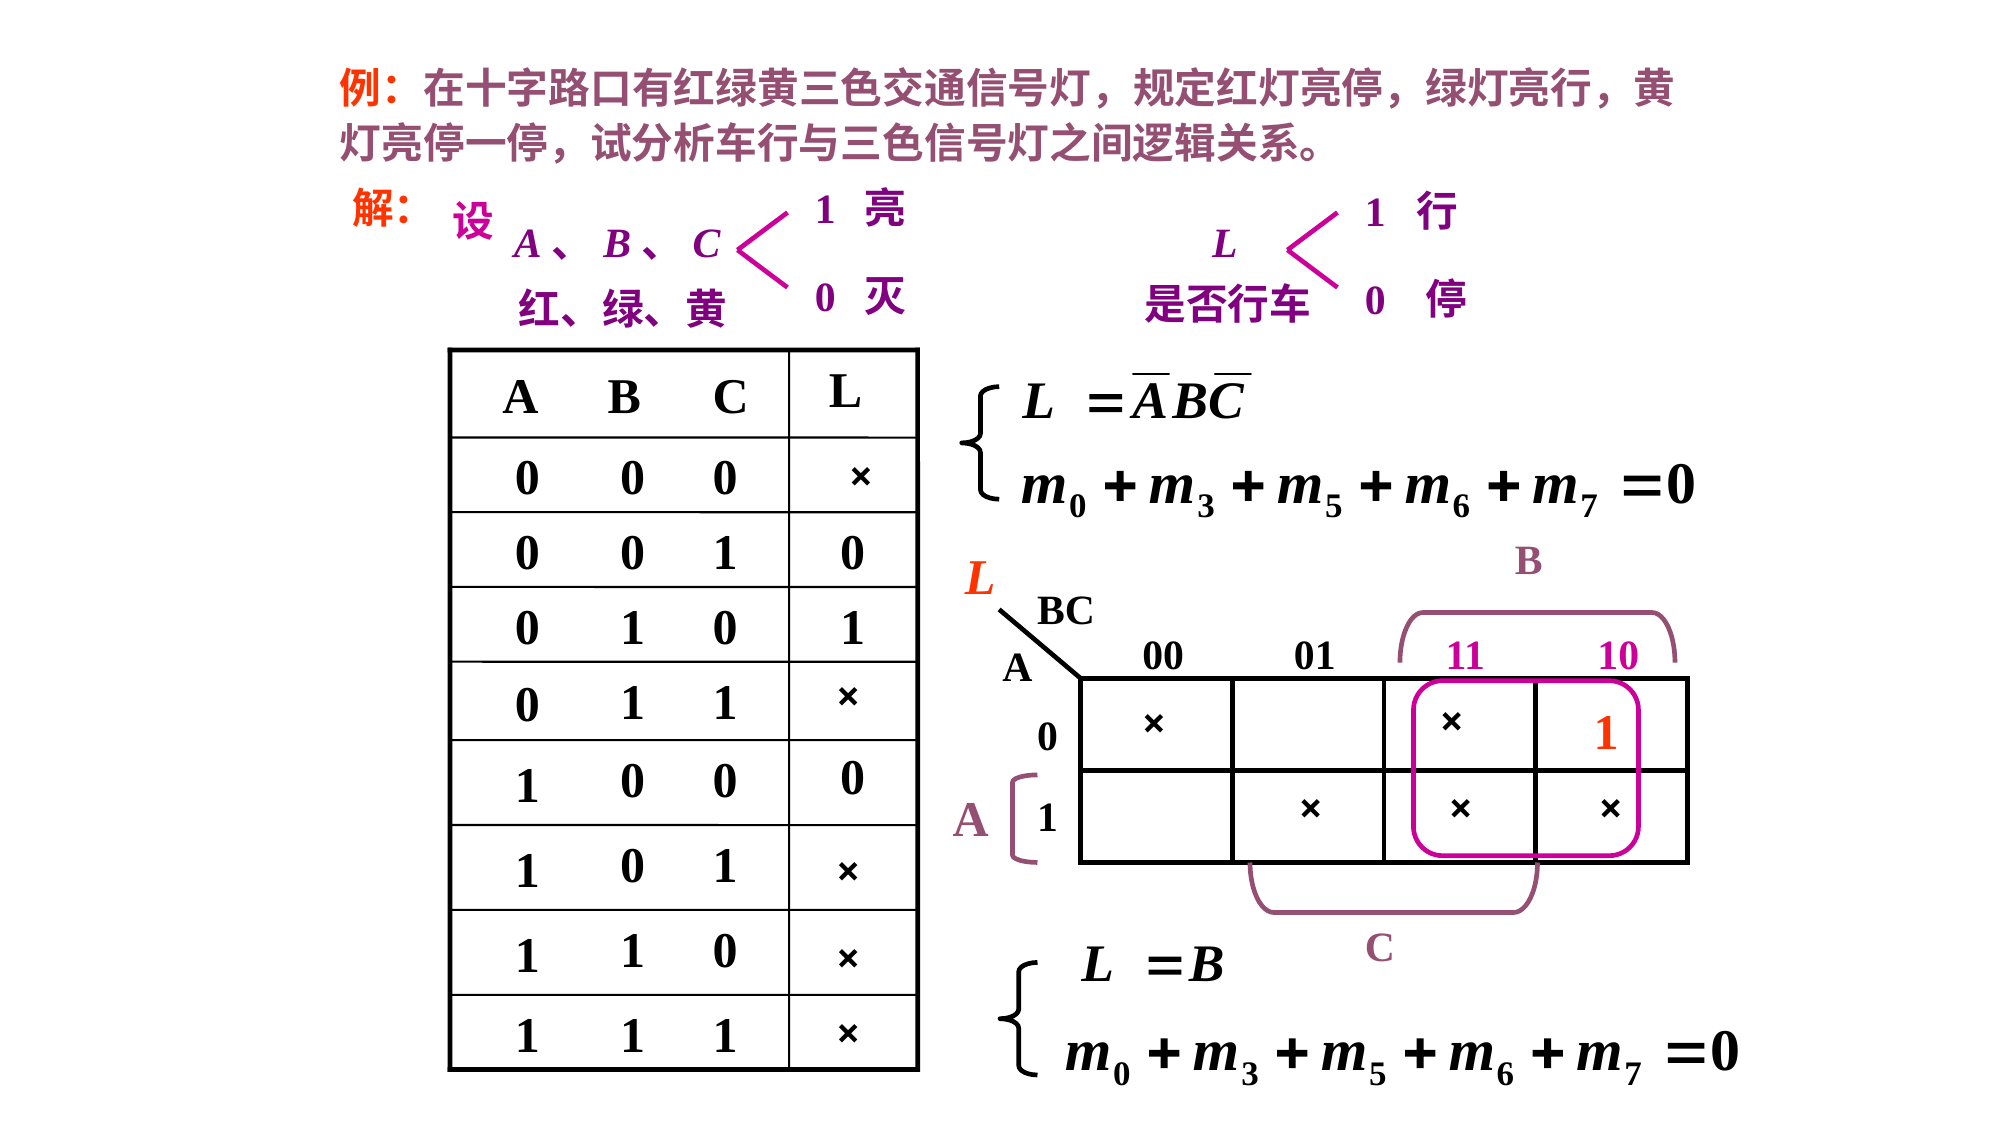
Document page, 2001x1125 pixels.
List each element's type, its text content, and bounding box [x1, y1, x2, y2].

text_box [799, 174, 923, 240]
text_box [1070, 928, 1236, 1011]
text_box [503, 208, 764, 342]
text_box 设 [437, 187, 510, 253]
text_box [999, 978, 1038, 1075]
text_box 例：在十字路口有红绿黄三色交通信号灯，规定红灯亮停，绿灯亮行，黄灯亮停一停，试分析车行与三色信号灯之间逻辑关系。 [324, 49, 1713, 175]
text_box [1011, 444, 1706, 533]
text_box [764, 212, 788, 288]
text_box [799, 262, 923, 328]
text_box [937, 524, 1688, 978]
text_box 1 行 [1350, 177, 1485, 243]
text_box [961, 386, 1000, 500]
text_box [1055, 1011, 1750, 1100]
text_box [1129, 207, 1343, 336]
text_box 0 停 [1349, 265, 1508, 331]
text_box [449, 349, 918, 1070]
text_box 解： [337, 174, 488, 288]
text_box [1011, 361, 1262, 444]
